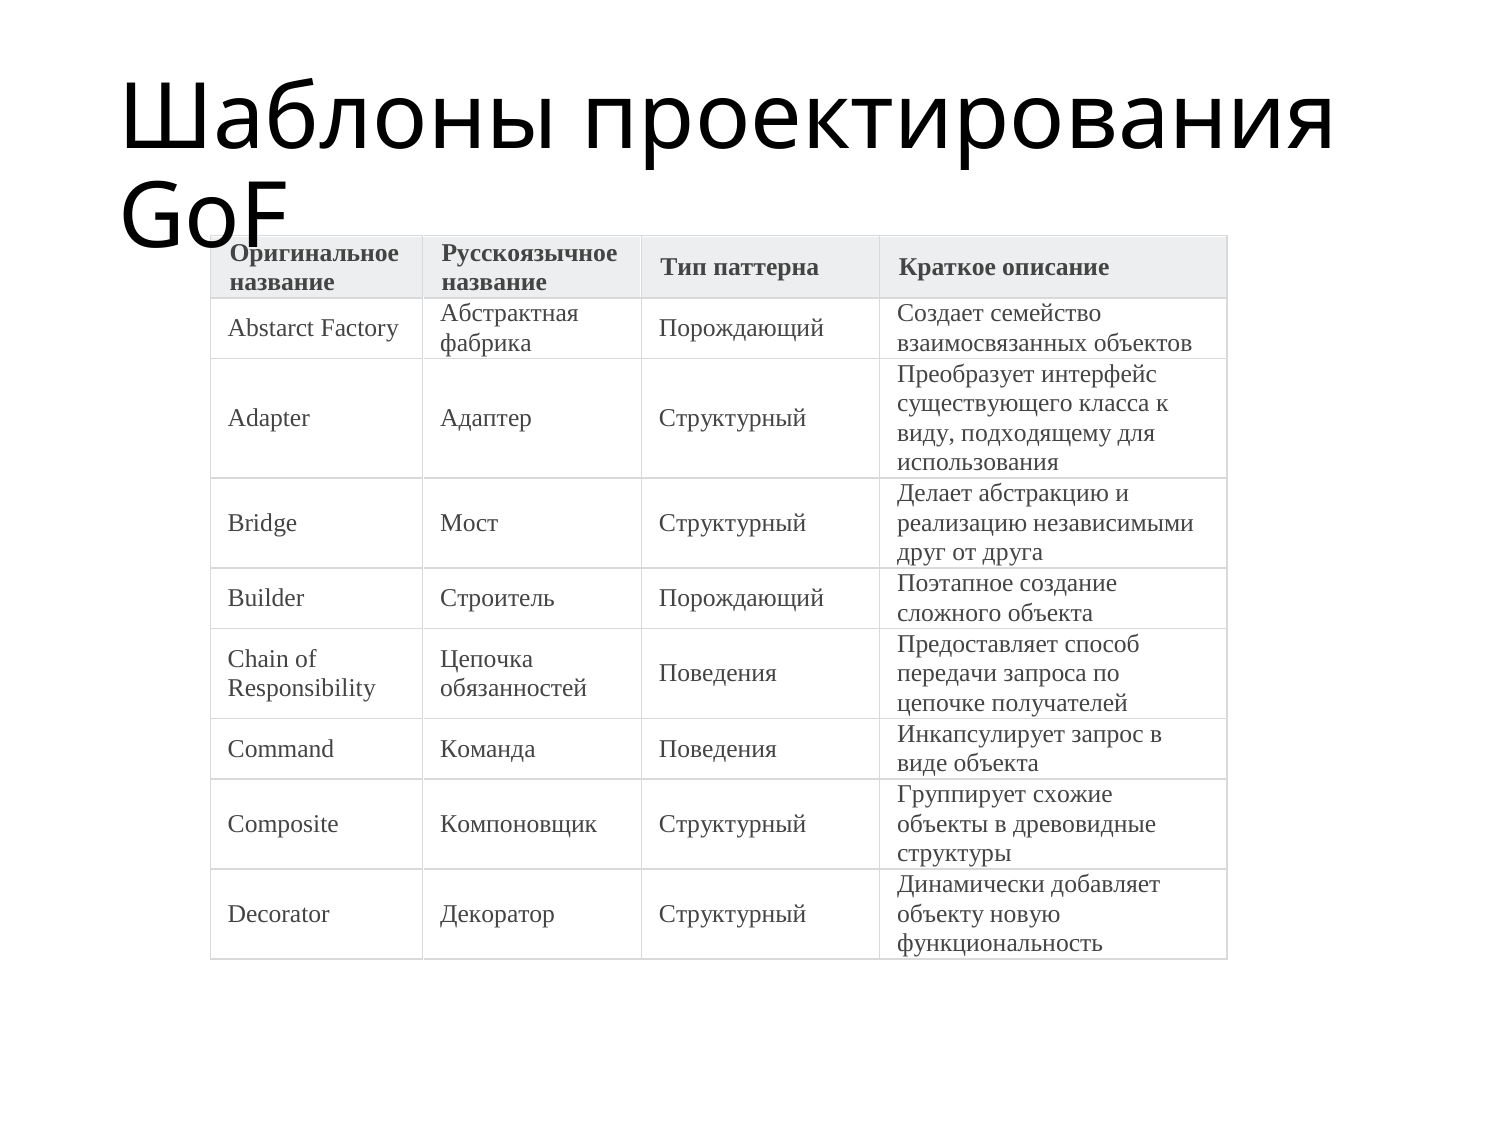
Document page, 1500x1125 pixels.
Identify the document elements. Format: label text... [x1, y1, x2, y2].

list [209, 234, 1309, 985]
title Шаблоны проектирования GoF [103, 59, 1397, 278]
